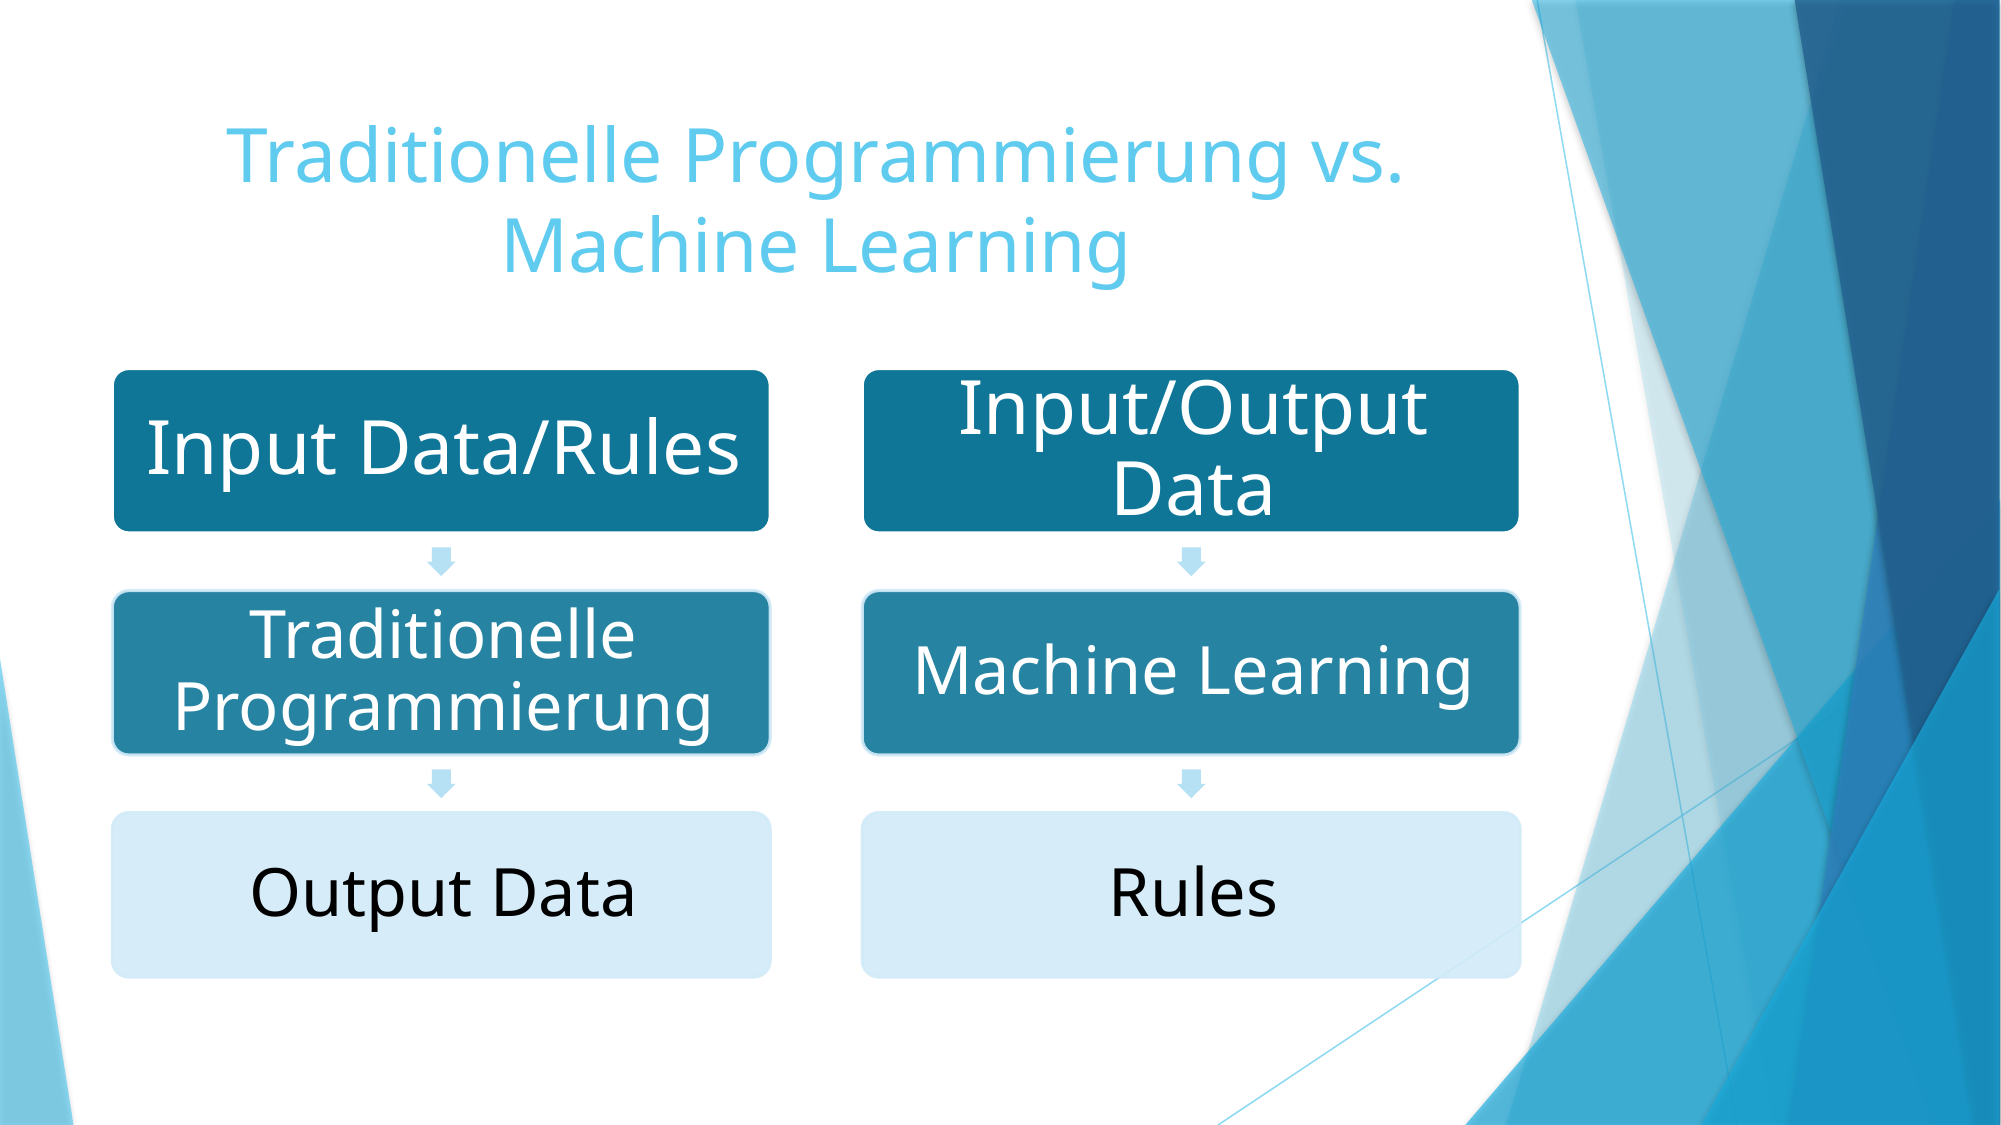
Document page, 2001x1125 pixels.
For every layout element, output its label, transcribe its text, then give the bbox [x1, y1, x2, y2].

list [110, 353, 1522, 992]
title Traditionelle Programmierung vs. Machine Learning [111, 99, 1522, 317]
